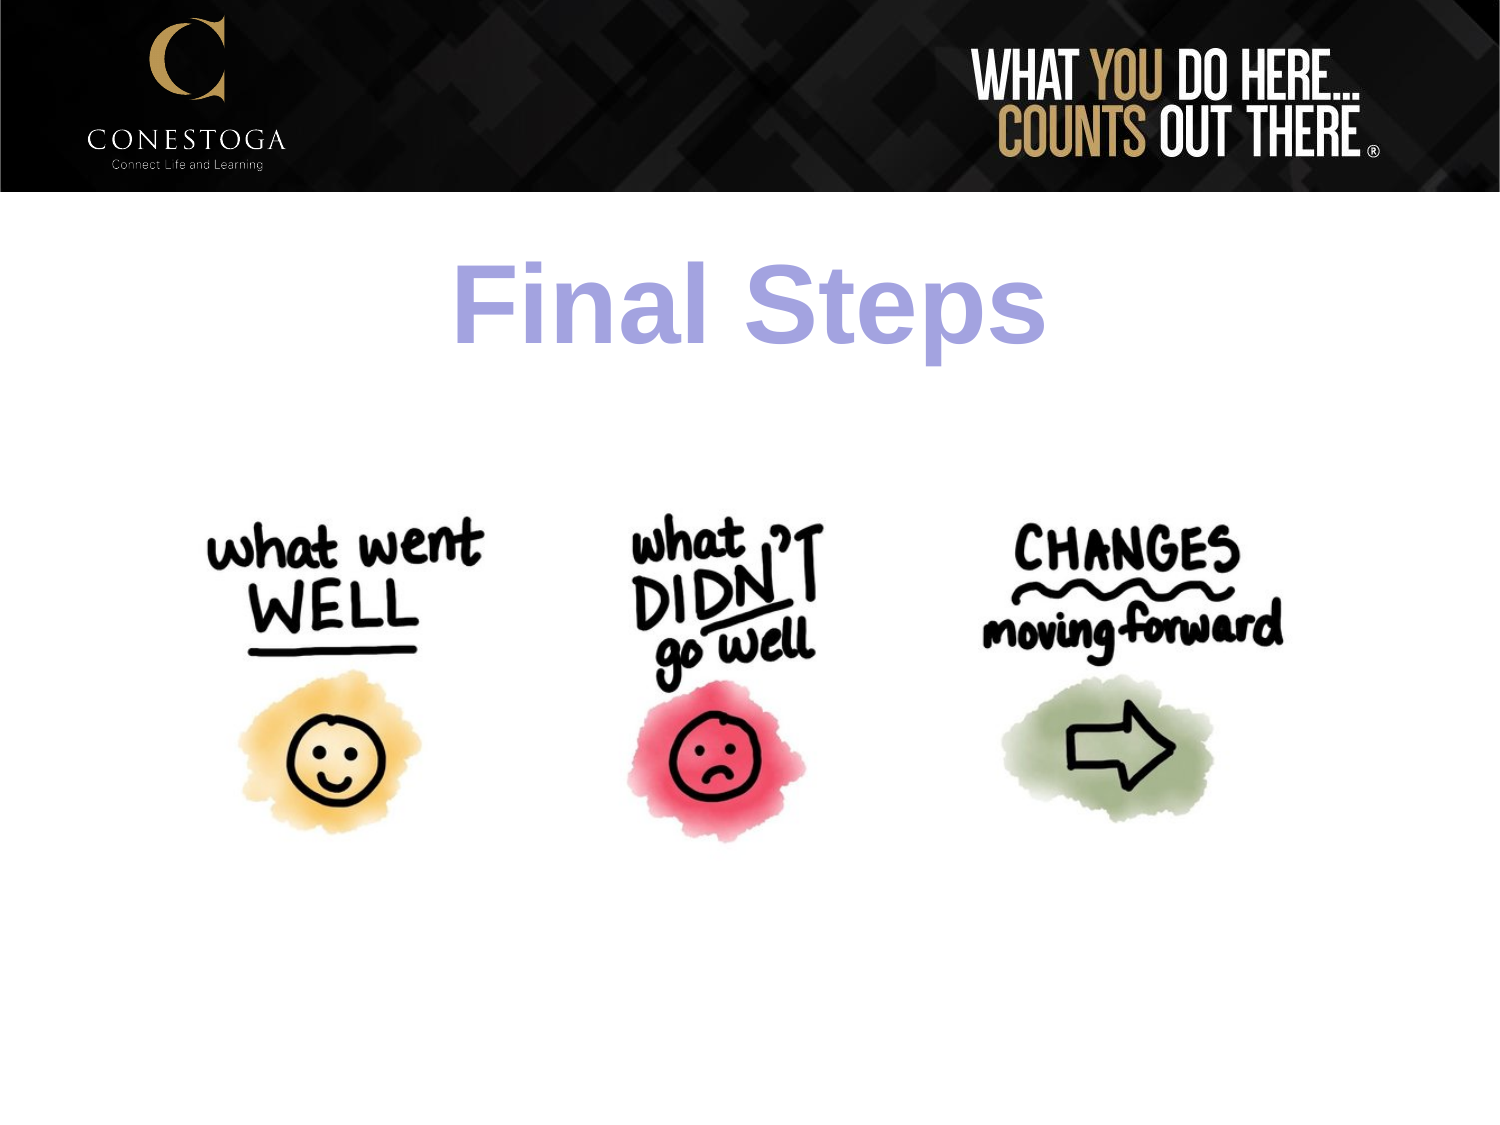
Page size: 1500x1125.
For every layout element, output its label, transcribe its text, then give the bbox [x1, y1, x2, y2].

text_box Final Steps [434, 223, 1066, 373]
picture [189, 374, 1311, 938]
picture [0, 0, 1500, 192]
